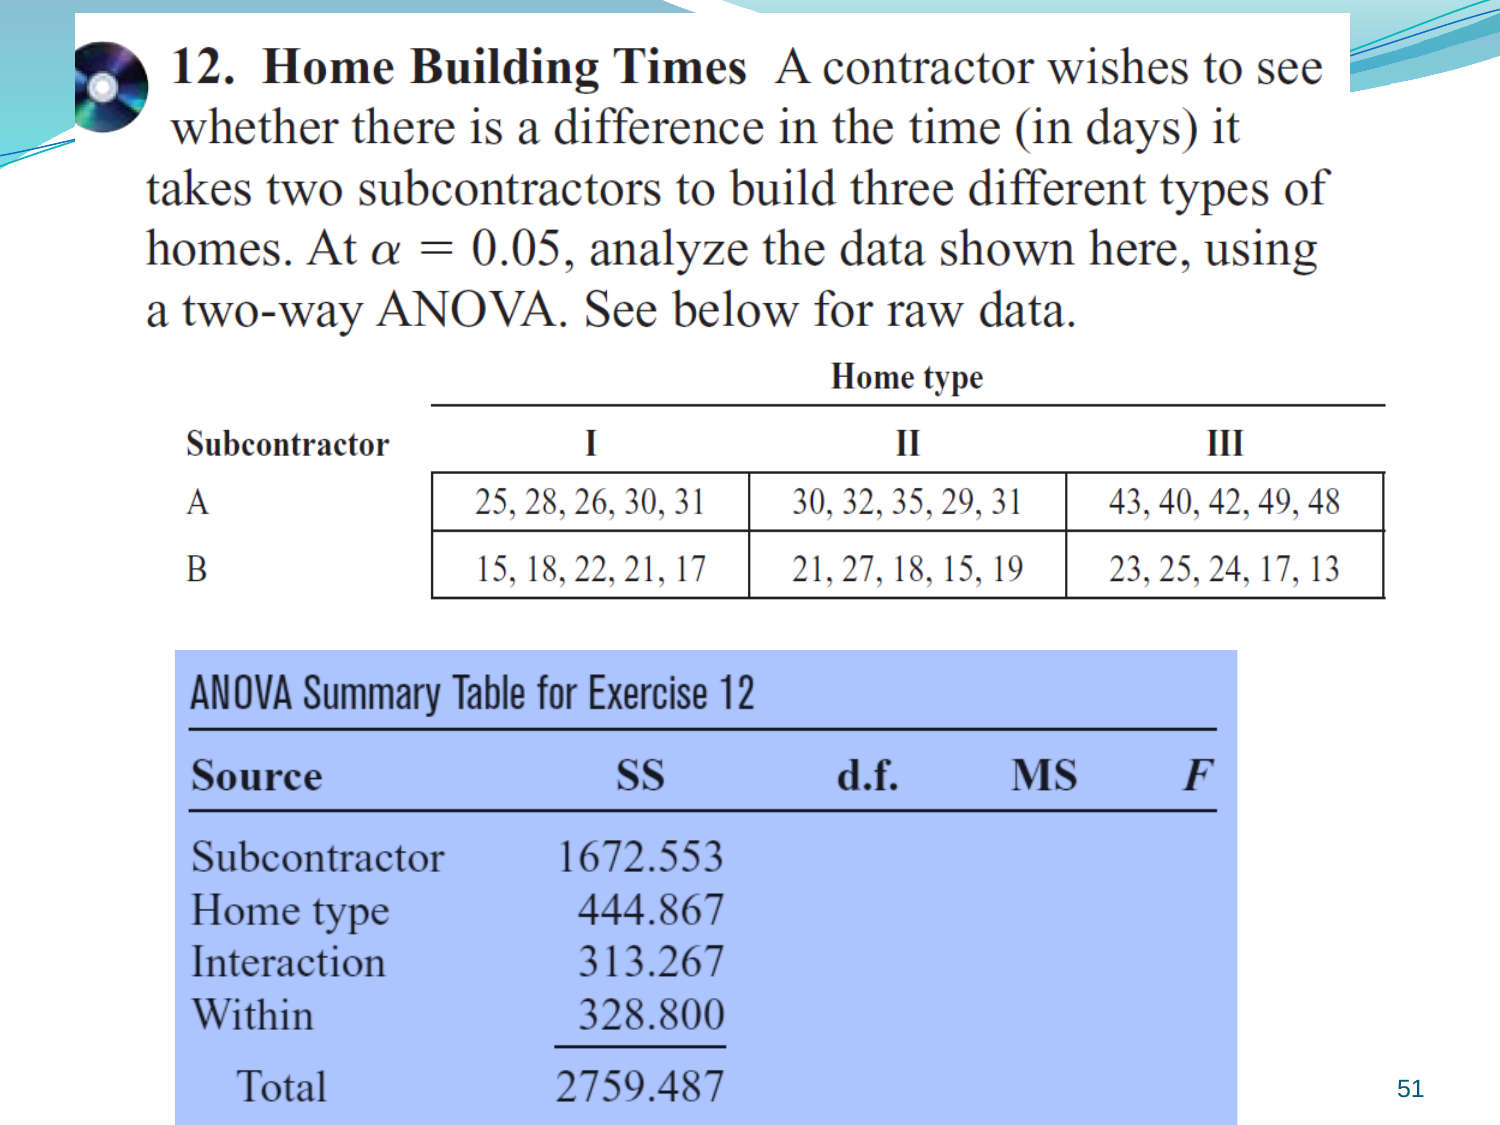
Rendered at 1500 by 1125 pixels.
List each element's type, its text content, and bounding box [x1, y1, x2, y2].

slide_number 51 [1299, 1042, 1425, 1103]
picture [174, 649, 1238, 1125]
picture [74, 13, 1388, 609]
